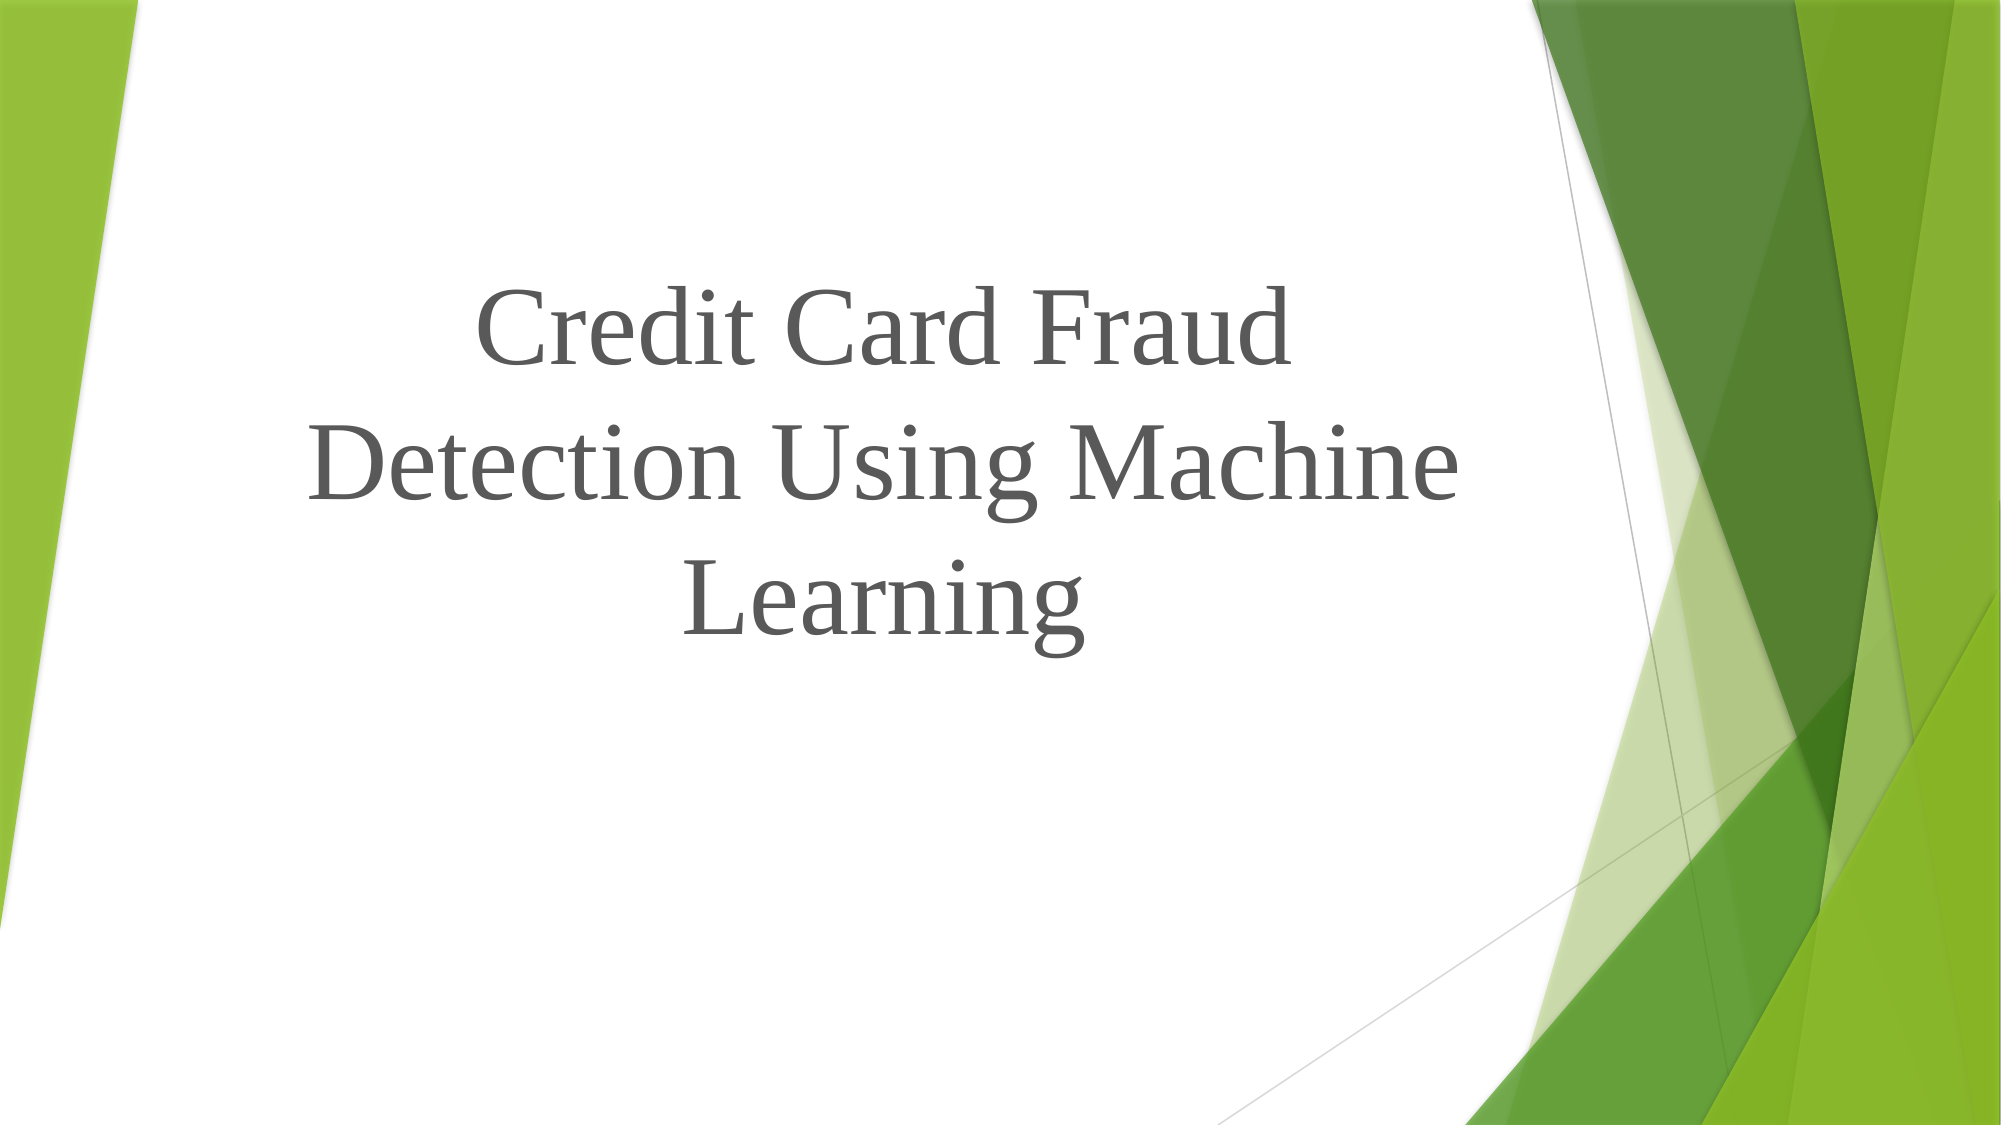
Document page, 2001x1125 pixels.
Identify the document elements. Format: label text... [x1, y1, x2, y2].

title Credit Card Fraud Detection Using Machine Learning [247, 394, 1522, 665]
